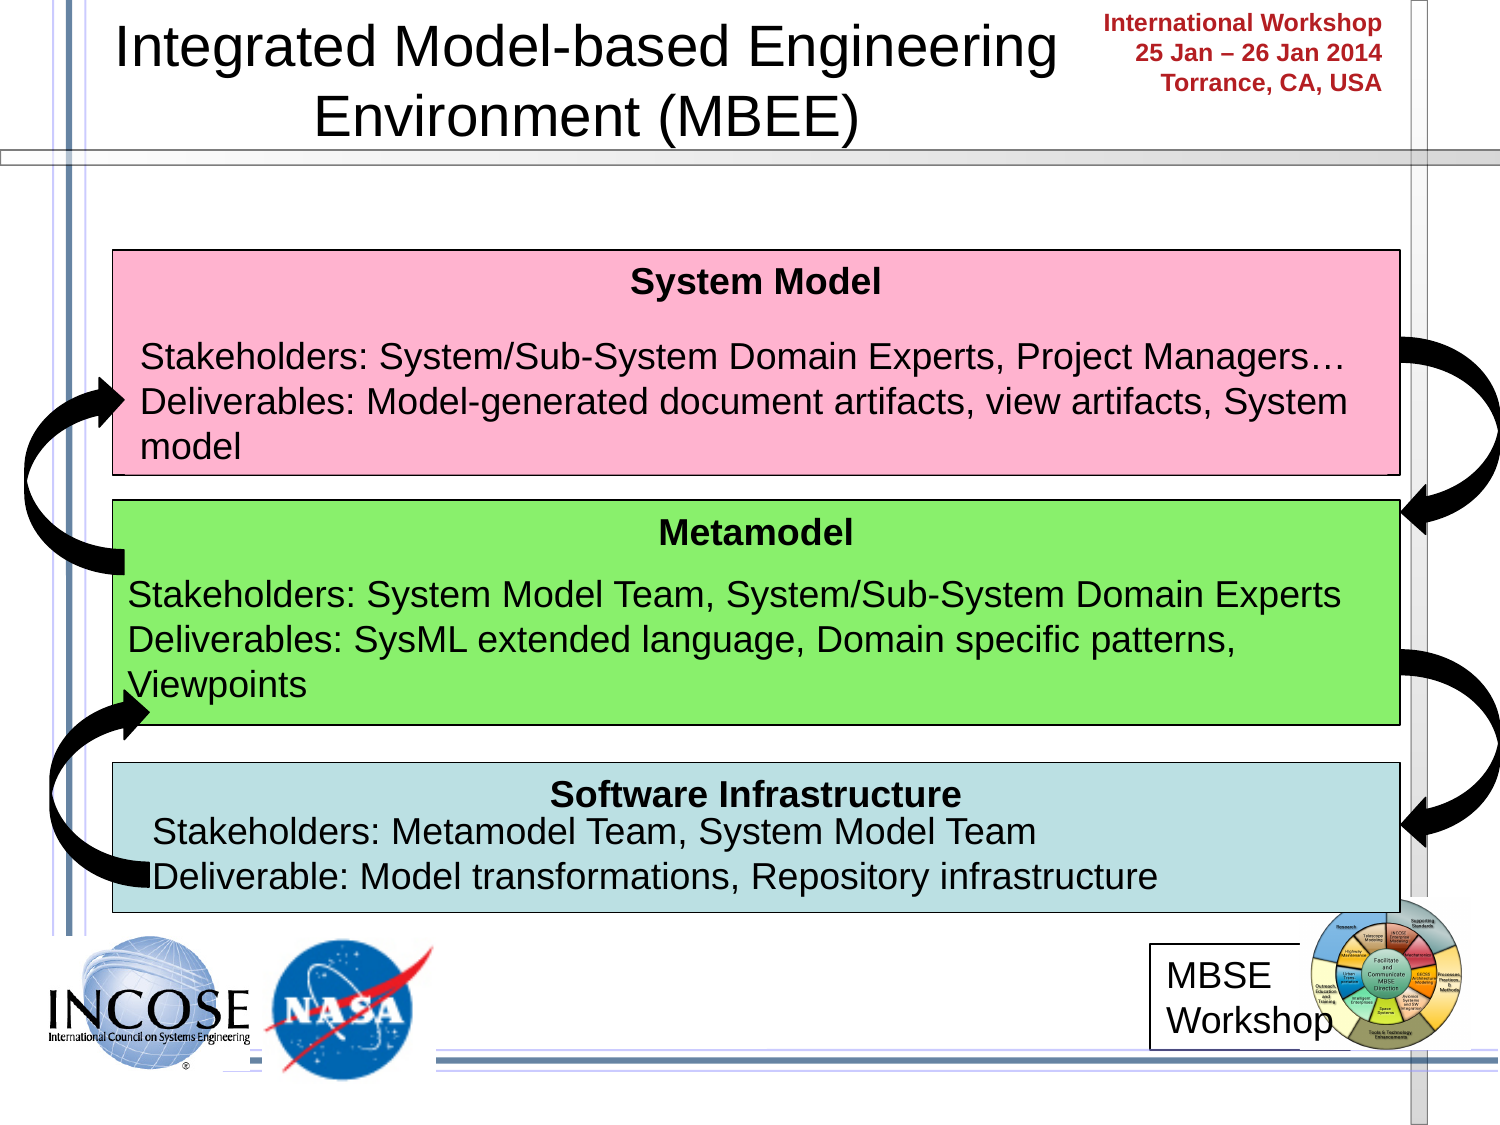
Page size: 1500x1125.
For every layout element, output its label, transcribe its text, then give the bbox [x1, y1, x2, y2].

picture [262, 937, 436, 1084]
text_box [1404, 650, 1500, 847]
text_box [112, 249, 1401, 477]
text_box [1404, 337, 1500, 535]
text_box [112, 499, 1401, 726]
title Integrated Model-based Engineering Environment (MBEE) [75, 0, 1100, 157]
text_box [50, 707, 109, 880]
picture [48, 936, 250, 1071]
text_box [24, 377, 107, 574]
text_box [112, 762, 1401, 913]
